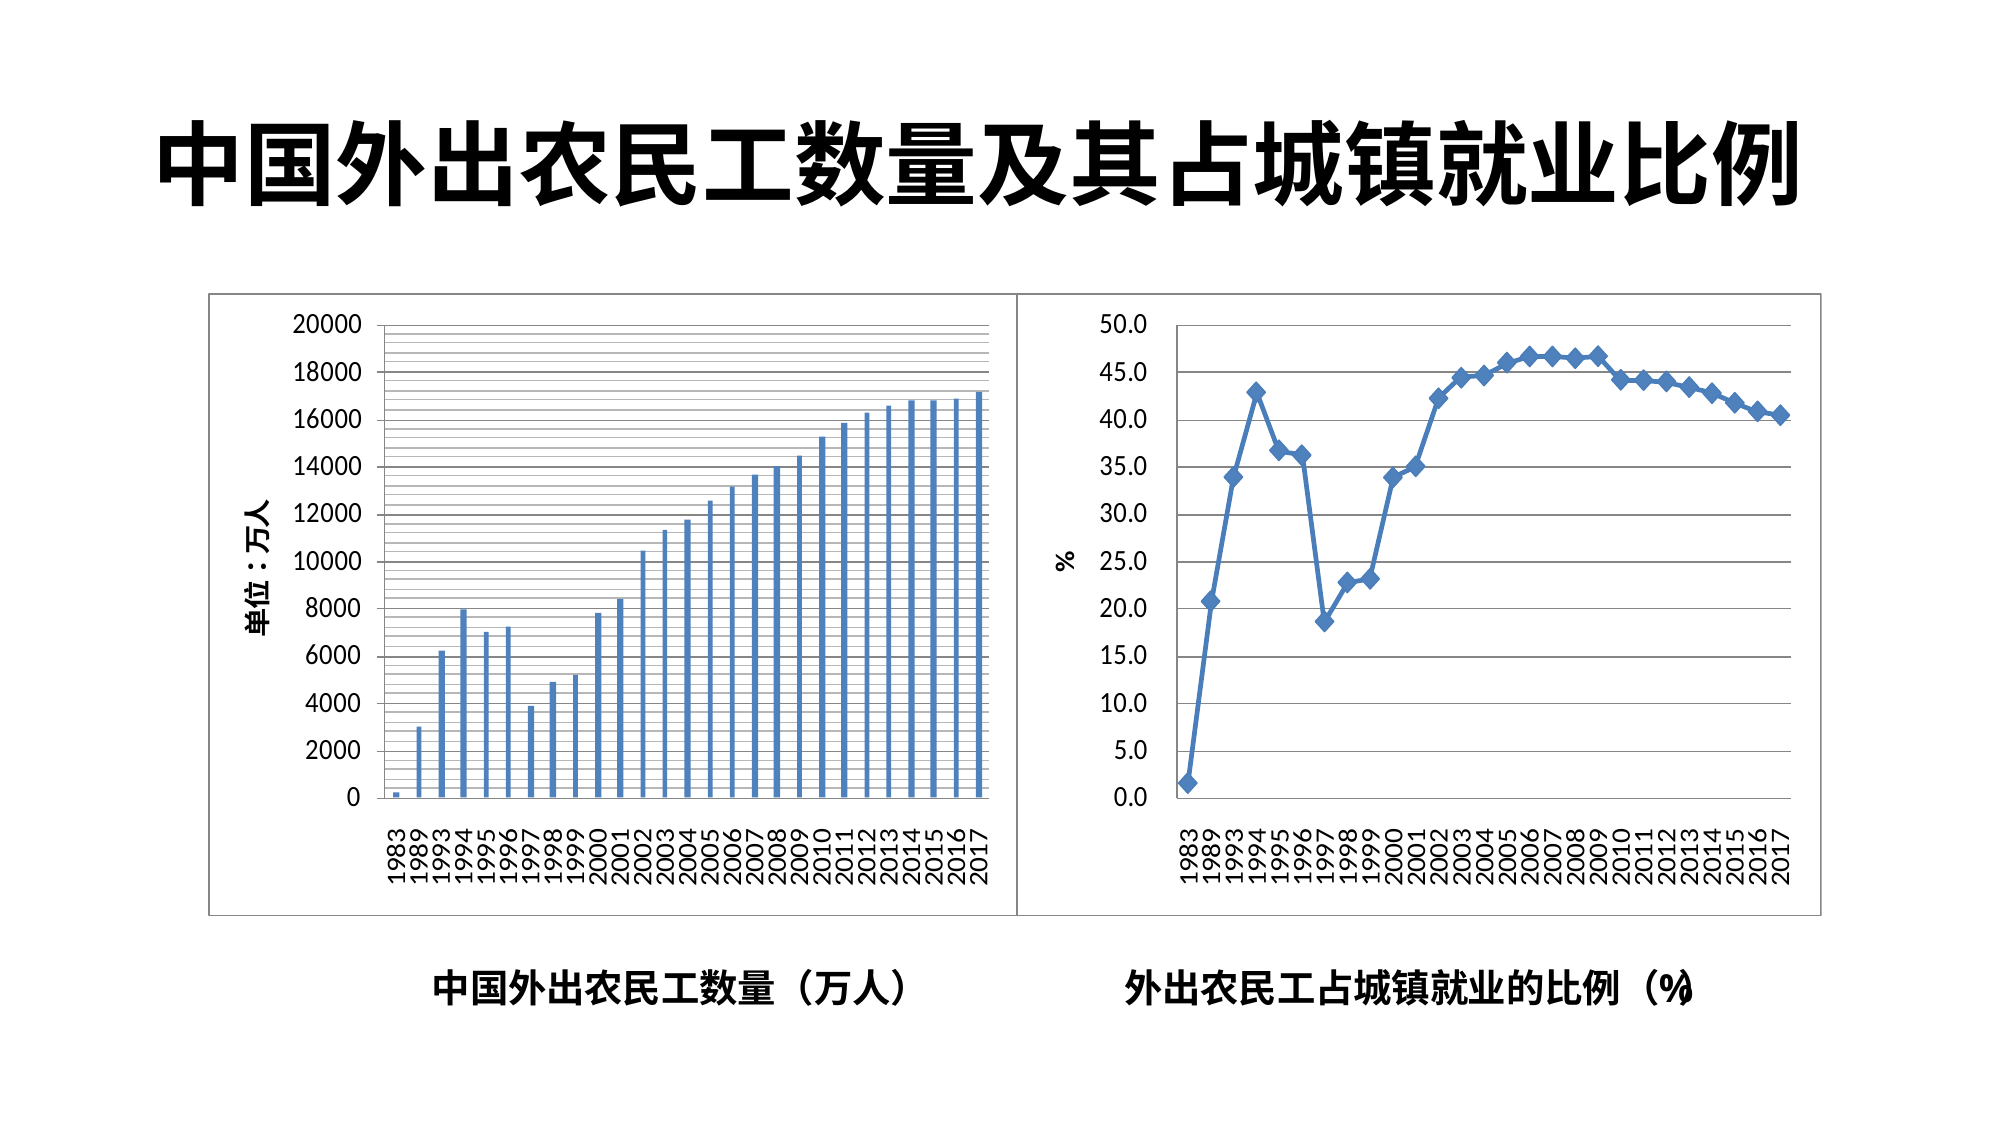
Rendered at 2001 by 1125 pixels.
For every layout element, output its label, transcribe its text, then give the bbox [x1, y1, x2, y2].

picture [206, 291, 1822, 917]
picture [301, 938, 1876, 1043]
title 中国外出农民工数量及其占城镇就业比例 [137, 59, 1863, 278]
